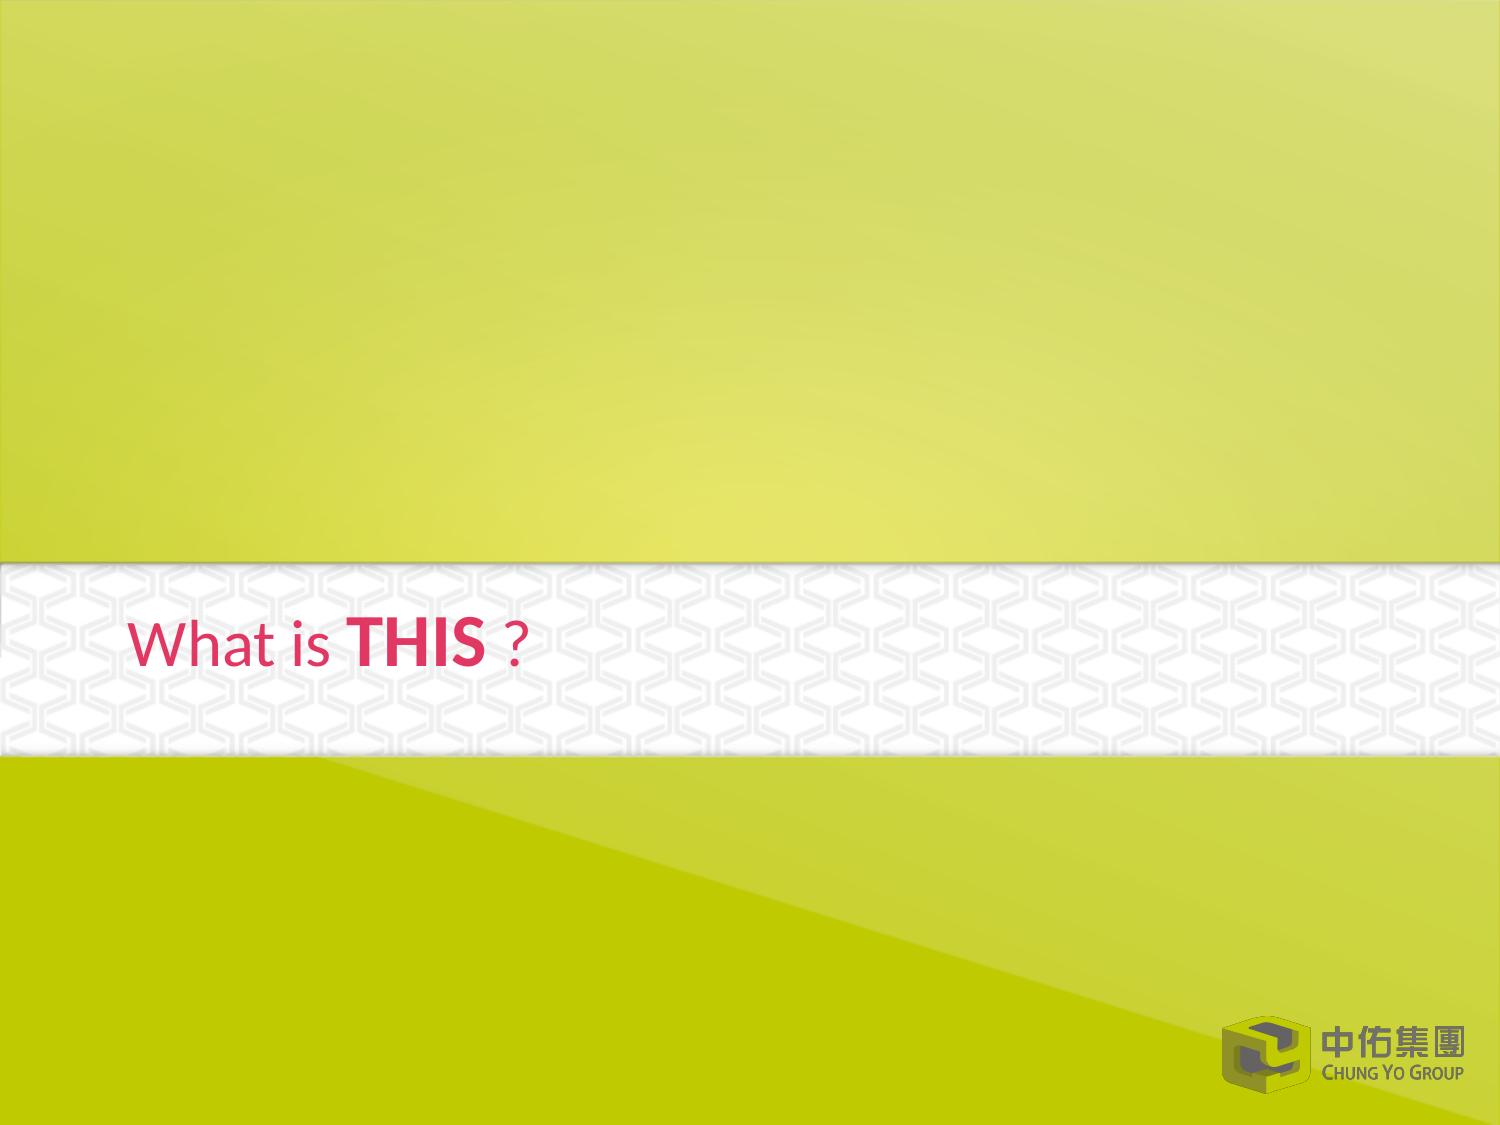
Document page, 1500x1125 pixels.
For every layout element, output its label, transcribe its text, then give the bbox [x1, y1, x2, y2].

picture [0, 0, 1500, 1125]
title What is THIS ? [127, 597, 1500, 675]
